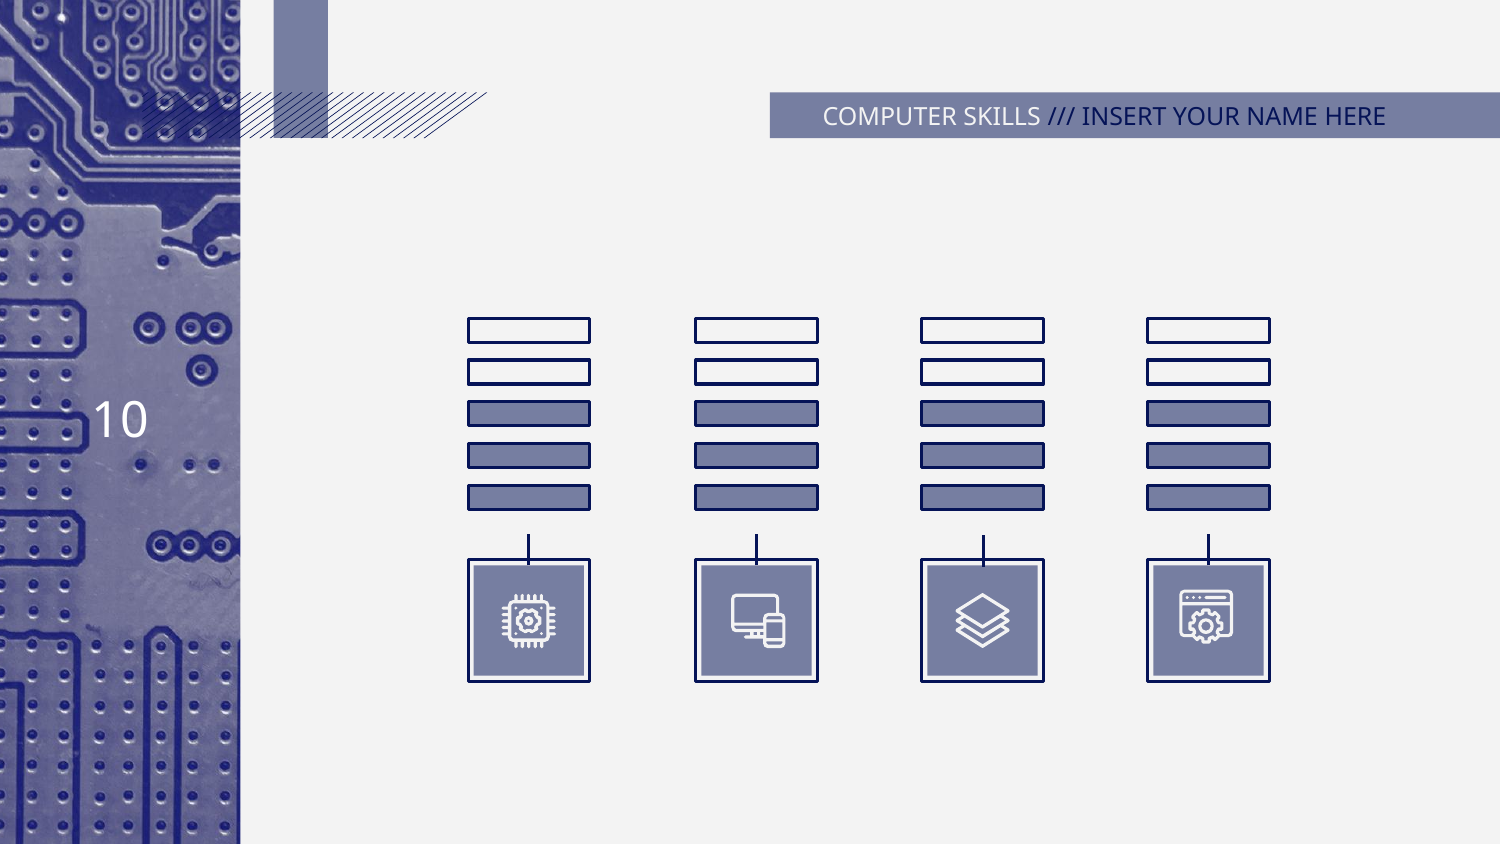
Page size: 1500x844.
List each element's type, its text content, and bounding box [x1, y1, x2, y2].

text_box [468, 443, 590, 468]
picture [0, 0, 241, 844]
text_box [1179, 589, 1234, 644]
text_box [1147, 559, 1270, 682]
text_box [921, 360, 1044, 384]
text_box [468, 559, 590, 682]
text_box [1147, 401, 1270, 426]
text_box [955, 593, 1010, 648]
text_box [468, 485, 590, 510]
text_box [468, 360, 590, 384]
text_box [468, 318, 590, 343]
text_box [695, 485, 818, 510]
text_box [1147, 360, 1270, 384]
text_box [1147, 443, 1270, 468]
text_box [473, 565, 584, 676]
text_box [1153, 565, 1264, 676]
text_box [921, 401, 1044, 426]
text_box [695, 360, 818, 384]
text_box [731, 593, 786, 649]
text_box [921, 443, 1044, 468]
text_box [695, 318, 818, 343]
text_box [468, 401, 590, 426]
text_box [921, 485, 1044, 510]
slide_number ‹#› [75, 389, 166, 455]
title COMPUTER SKILLS /// INSERT YOUR NAME HERE [681, 69, 1402, 162]
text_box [501, 593, 557, 649]
text_box [1147, 318, 1270, 343]
text_box [695, 443, 818, 468]
text_box [921, 318, 1044, 343]
text_box [1147, 485, 1270, 510]
text_box [921, 559, 1044, 682]
text_box [701, 565, 812, 676]
text_box [927, 565, 1038, 676]
text_box [695, 401, 818, 426]
text_box [695, 559, 818, 682]
